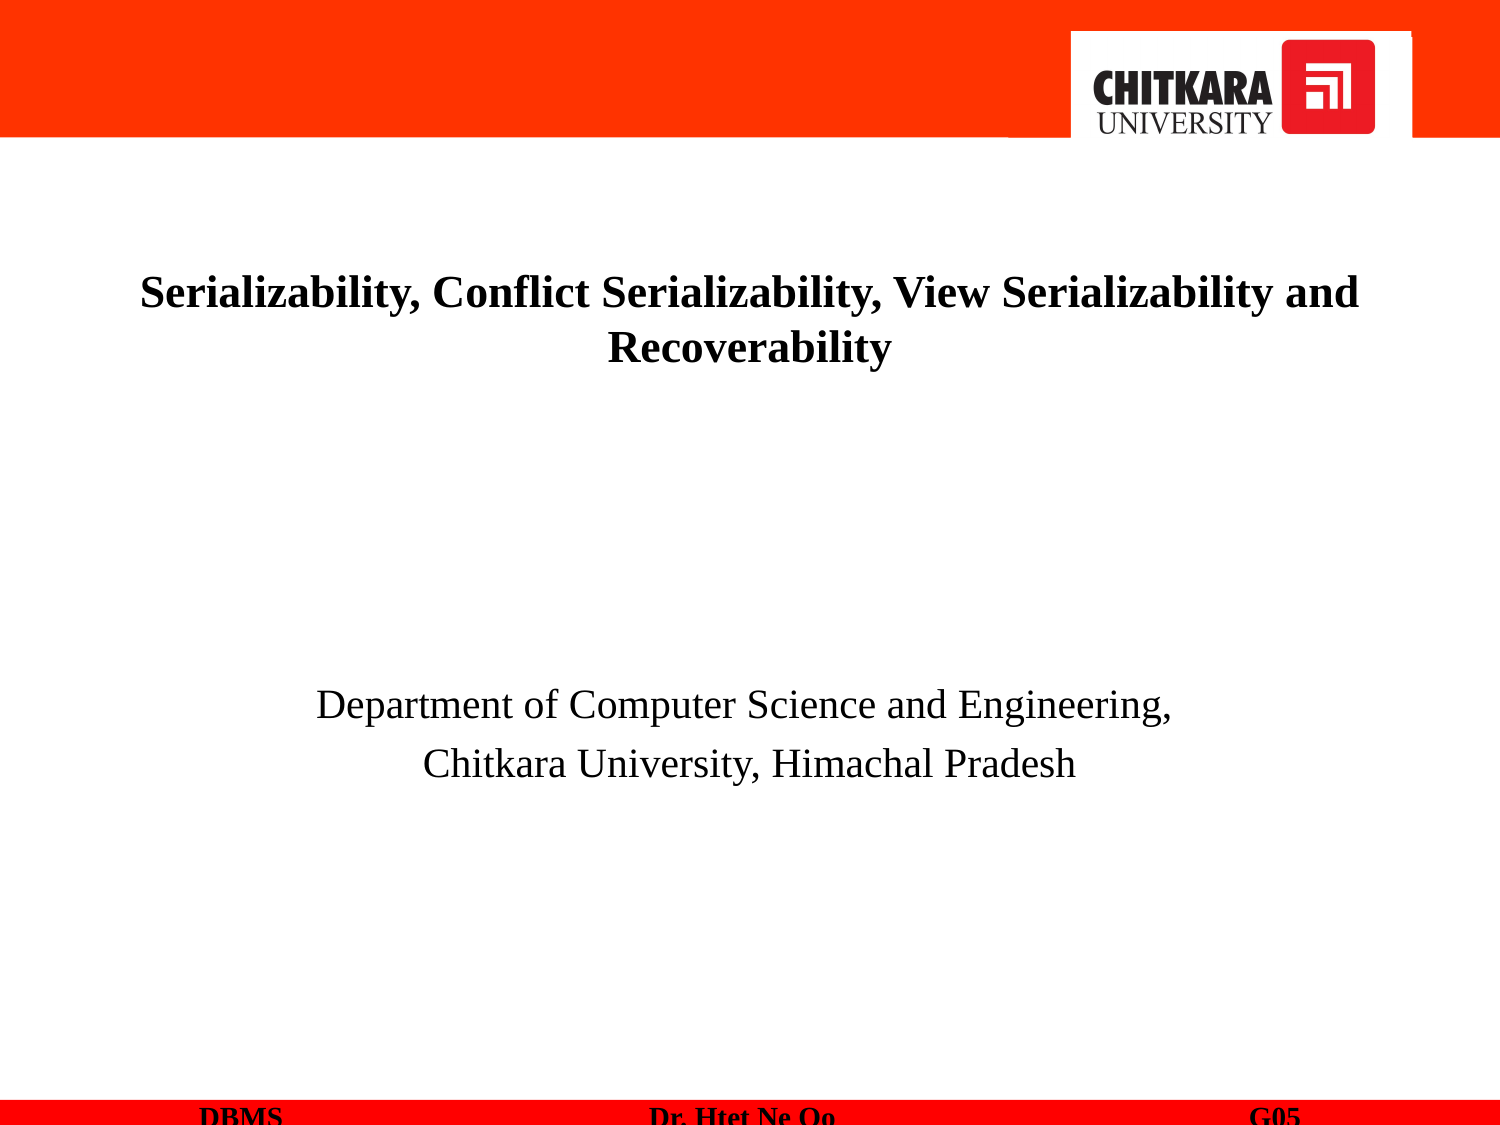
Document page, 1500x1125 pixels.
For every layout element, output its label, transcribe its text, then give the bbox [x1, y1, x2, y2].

picture [1074, 37, 1390, 137]
text_box Serializability, Conflict Serializability, View Serializability and Recoverability Department of Computer Science and Engineering, Chitkara University, Himachal Pradesh [0, 137, 1500, 1055]
footer DBMS Dr. Htet Ne Oo G05 [60, 1085, 1440, 1125]
